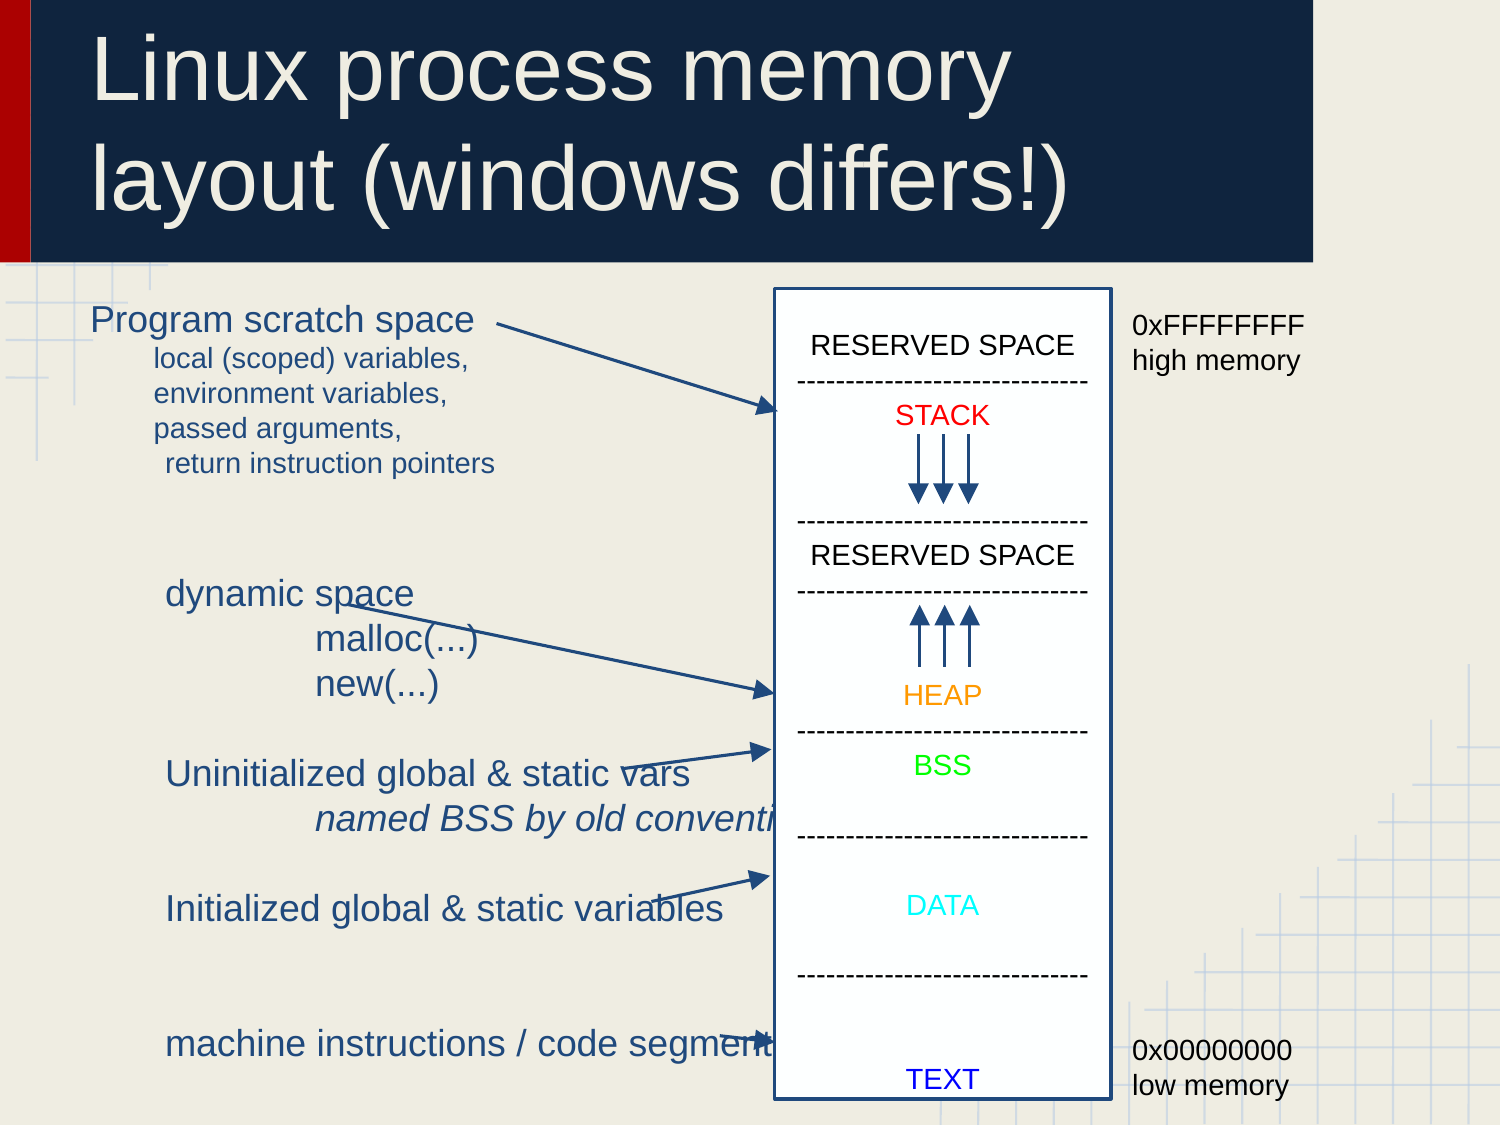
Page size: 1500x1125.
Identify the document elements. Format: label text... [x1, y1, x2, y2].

text_box RESERVED SPACE ------------------------------ STACK ------------------------------ RESERVED SPACE ------------------------------ HEAP ------------------------------ BSS ------------------------------ DATA ------------------------------ TEXT [774, 288, 1112, 1099]
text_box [651, 875, 771, 902]
title Linux process memory layout (windows differs!) [75, 22, 1276, 244]
text_box 0xFFFFFFFF high memory [1117, 291, 1412, 356]
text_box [496, 323, 779, 412]
text_box 0x00000000 low memory [1117, 1016, 1412, 1081]
list Program scratch space local (scoped) variables, environment variables, passed arguments, return instruction pointers dynamic space malloc(...) new(...) Uninitialized global & static vars named BSS by old convention Initialized global & static variables machine instructions / code segments [75, 279, 1425, 1074]
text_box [348, 604, 775, 694]
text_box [622, 748, 772, 769]
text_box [719, 1035, 776, 1043]
